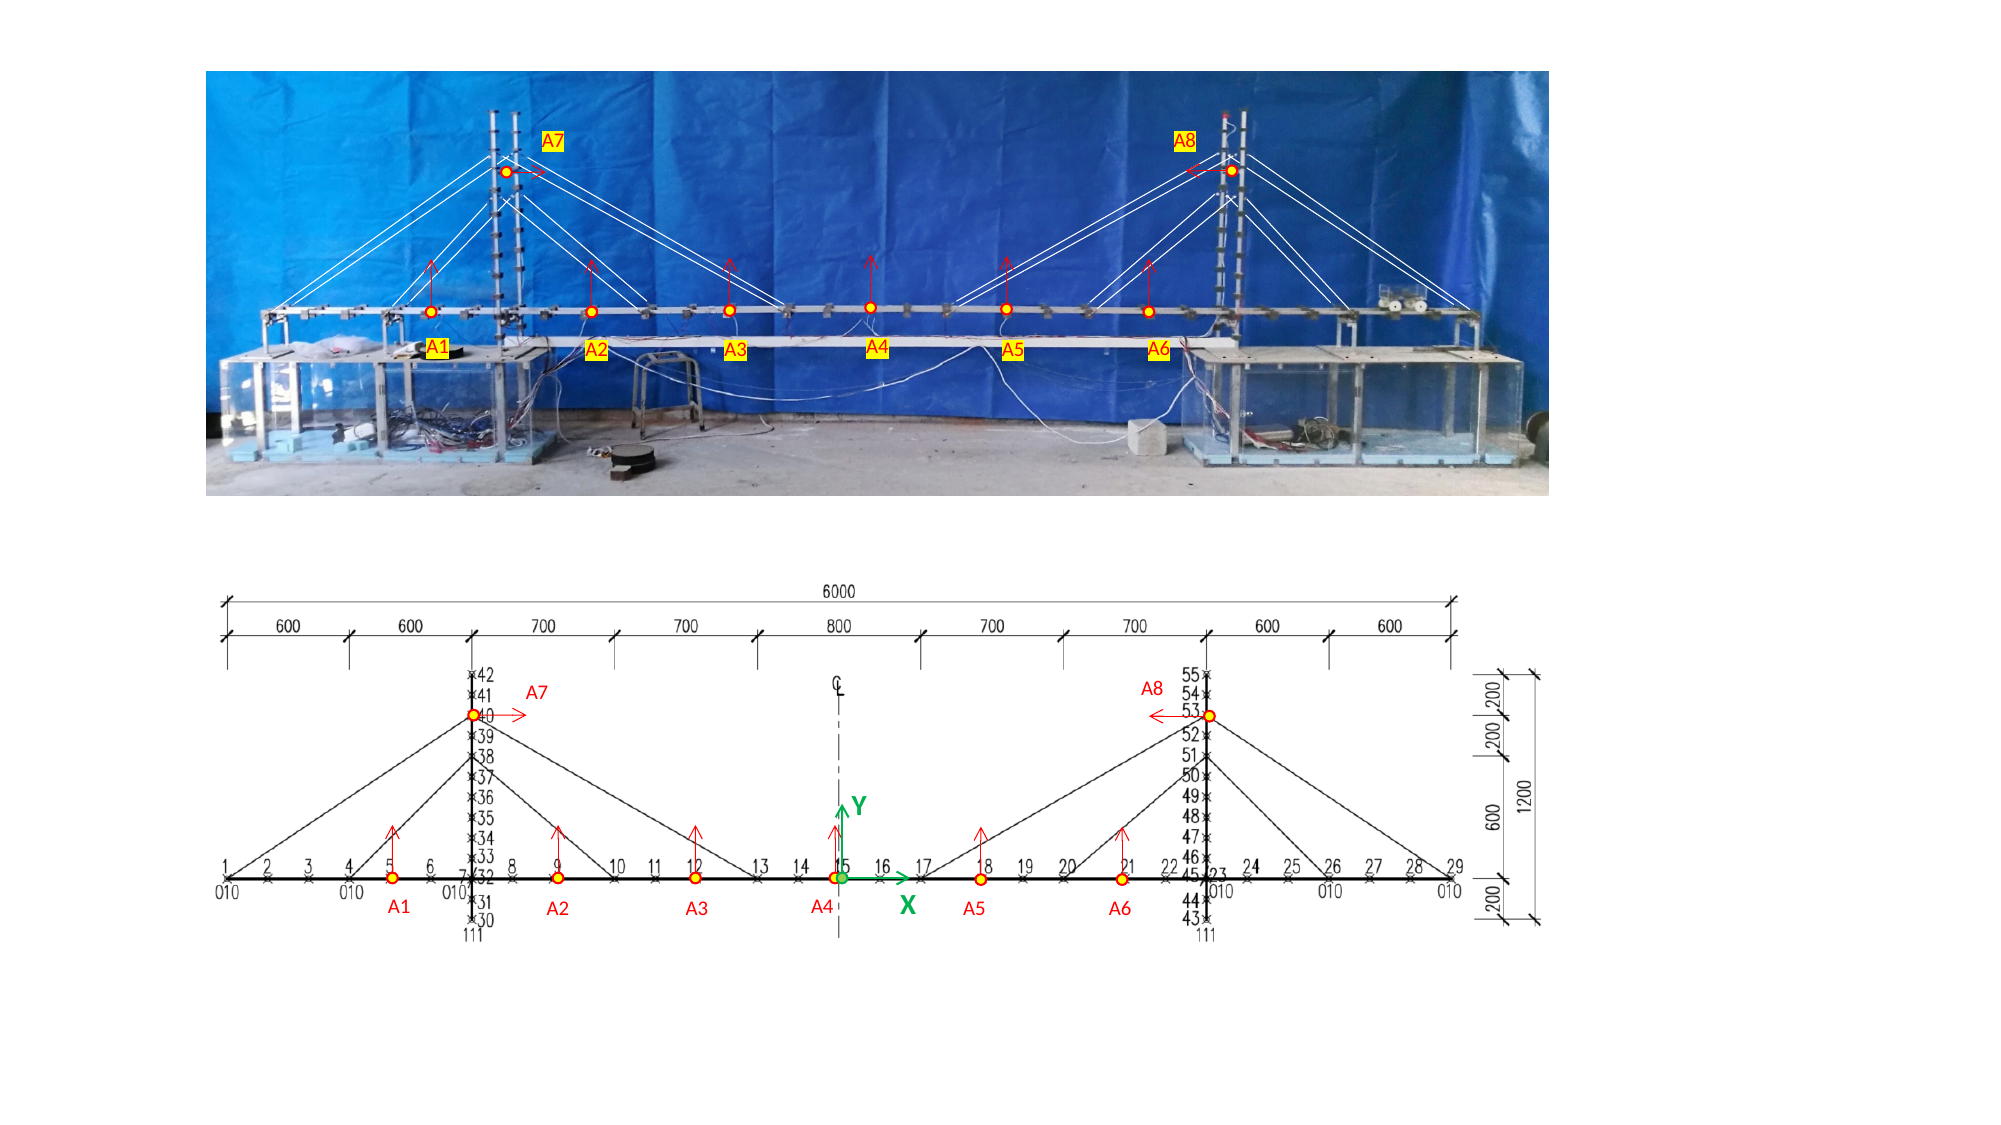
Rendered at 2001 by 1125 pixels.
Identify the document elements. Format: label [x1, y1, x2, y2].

text_box [387, 824, 398, 884]
text_box [1176, 683, 1188, 750]
text_box [206, 71, 1549, 496]
text_box [836, 803, 848, 884]
text_box [491, 685, 503, 745]
text_box [690, 824, 701, 884]
text_box [829, 824, 836, 884]
text_box [975, 826, 987, 885]
picture [206, 570, 1549, 950]
text_box [1116, 826, 1128, 885]
text_box [552, 824, 564, 884]
